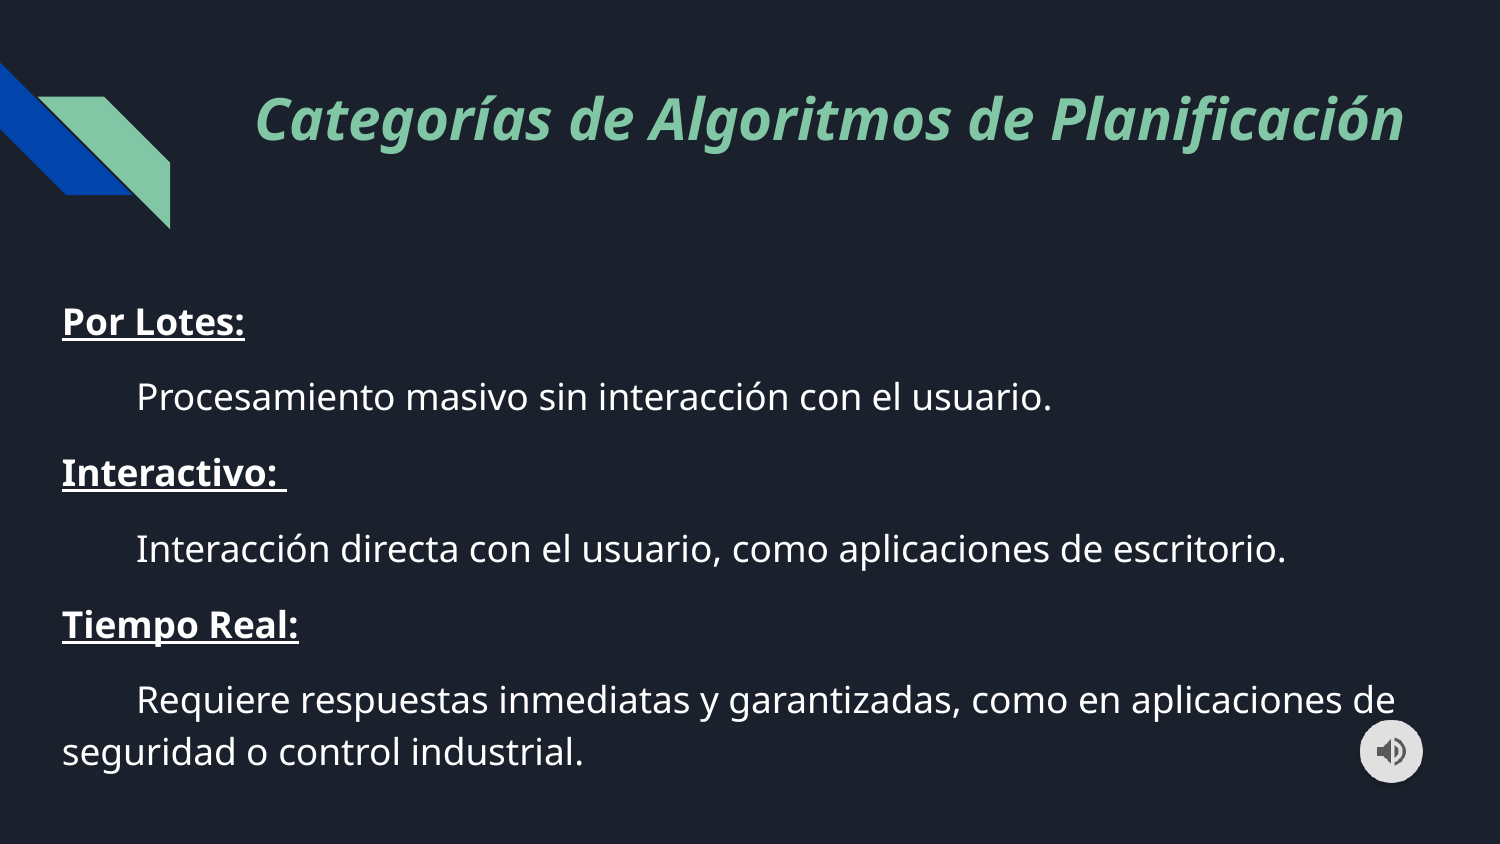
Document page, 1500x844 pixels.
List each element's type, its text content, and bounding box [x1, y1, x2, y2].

picture [1353, 713, 1429, 790]
title Categorías de Algoritmos de Planificación [205, 66, 1456, 222]
list Por Lotes: Procesamiento masivo sin interacción con el usuario. Interactivo: Interacción directa con el usuario, como aplicaciones de escritorio. Tiempo Real: Requiere respuestas inmediatas y garantizadas, como en aplicaciones de seguridad o control industrial. [46, 276, 1429, 789]
